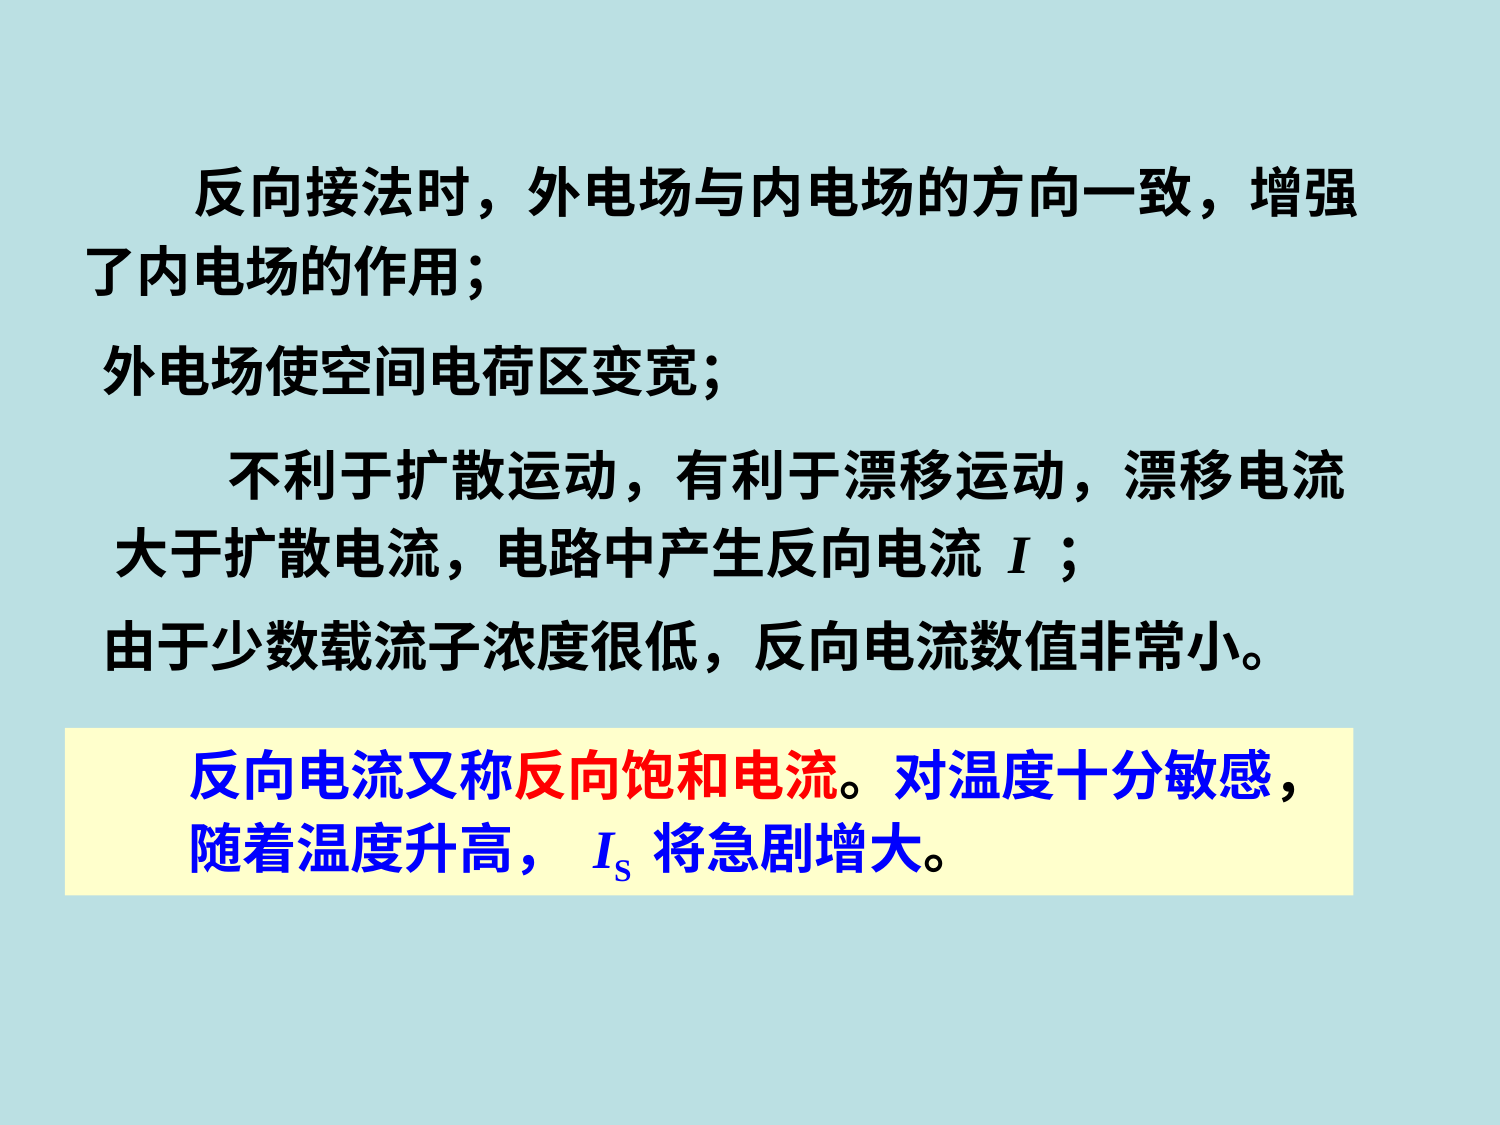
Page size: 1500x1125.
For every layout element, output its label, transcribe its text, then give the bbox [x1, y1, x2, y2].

text_box 反向电流又称反向饱和电流。对温度十分敏感， 随着温度升高， IS 将急剧增大。 [64, 727, 1354, 896]
text_box 外电场使空间电荷区变宽； [87, 329, 1151, 410]
text_box 不利于扩散运动，有利于漂移运动，漂移电流大于扩散电流，电路中产生反向电流 I ； [100, 420, 1363, 592]
text_box 由于少数载流子浓度很低，反向电流数值非常小。 [87, 604, 1313, 685]
text_box 反向接法时，外电场与内电场的方向一致，增强了内电场的作用； [67, 138, 1376, 310]
